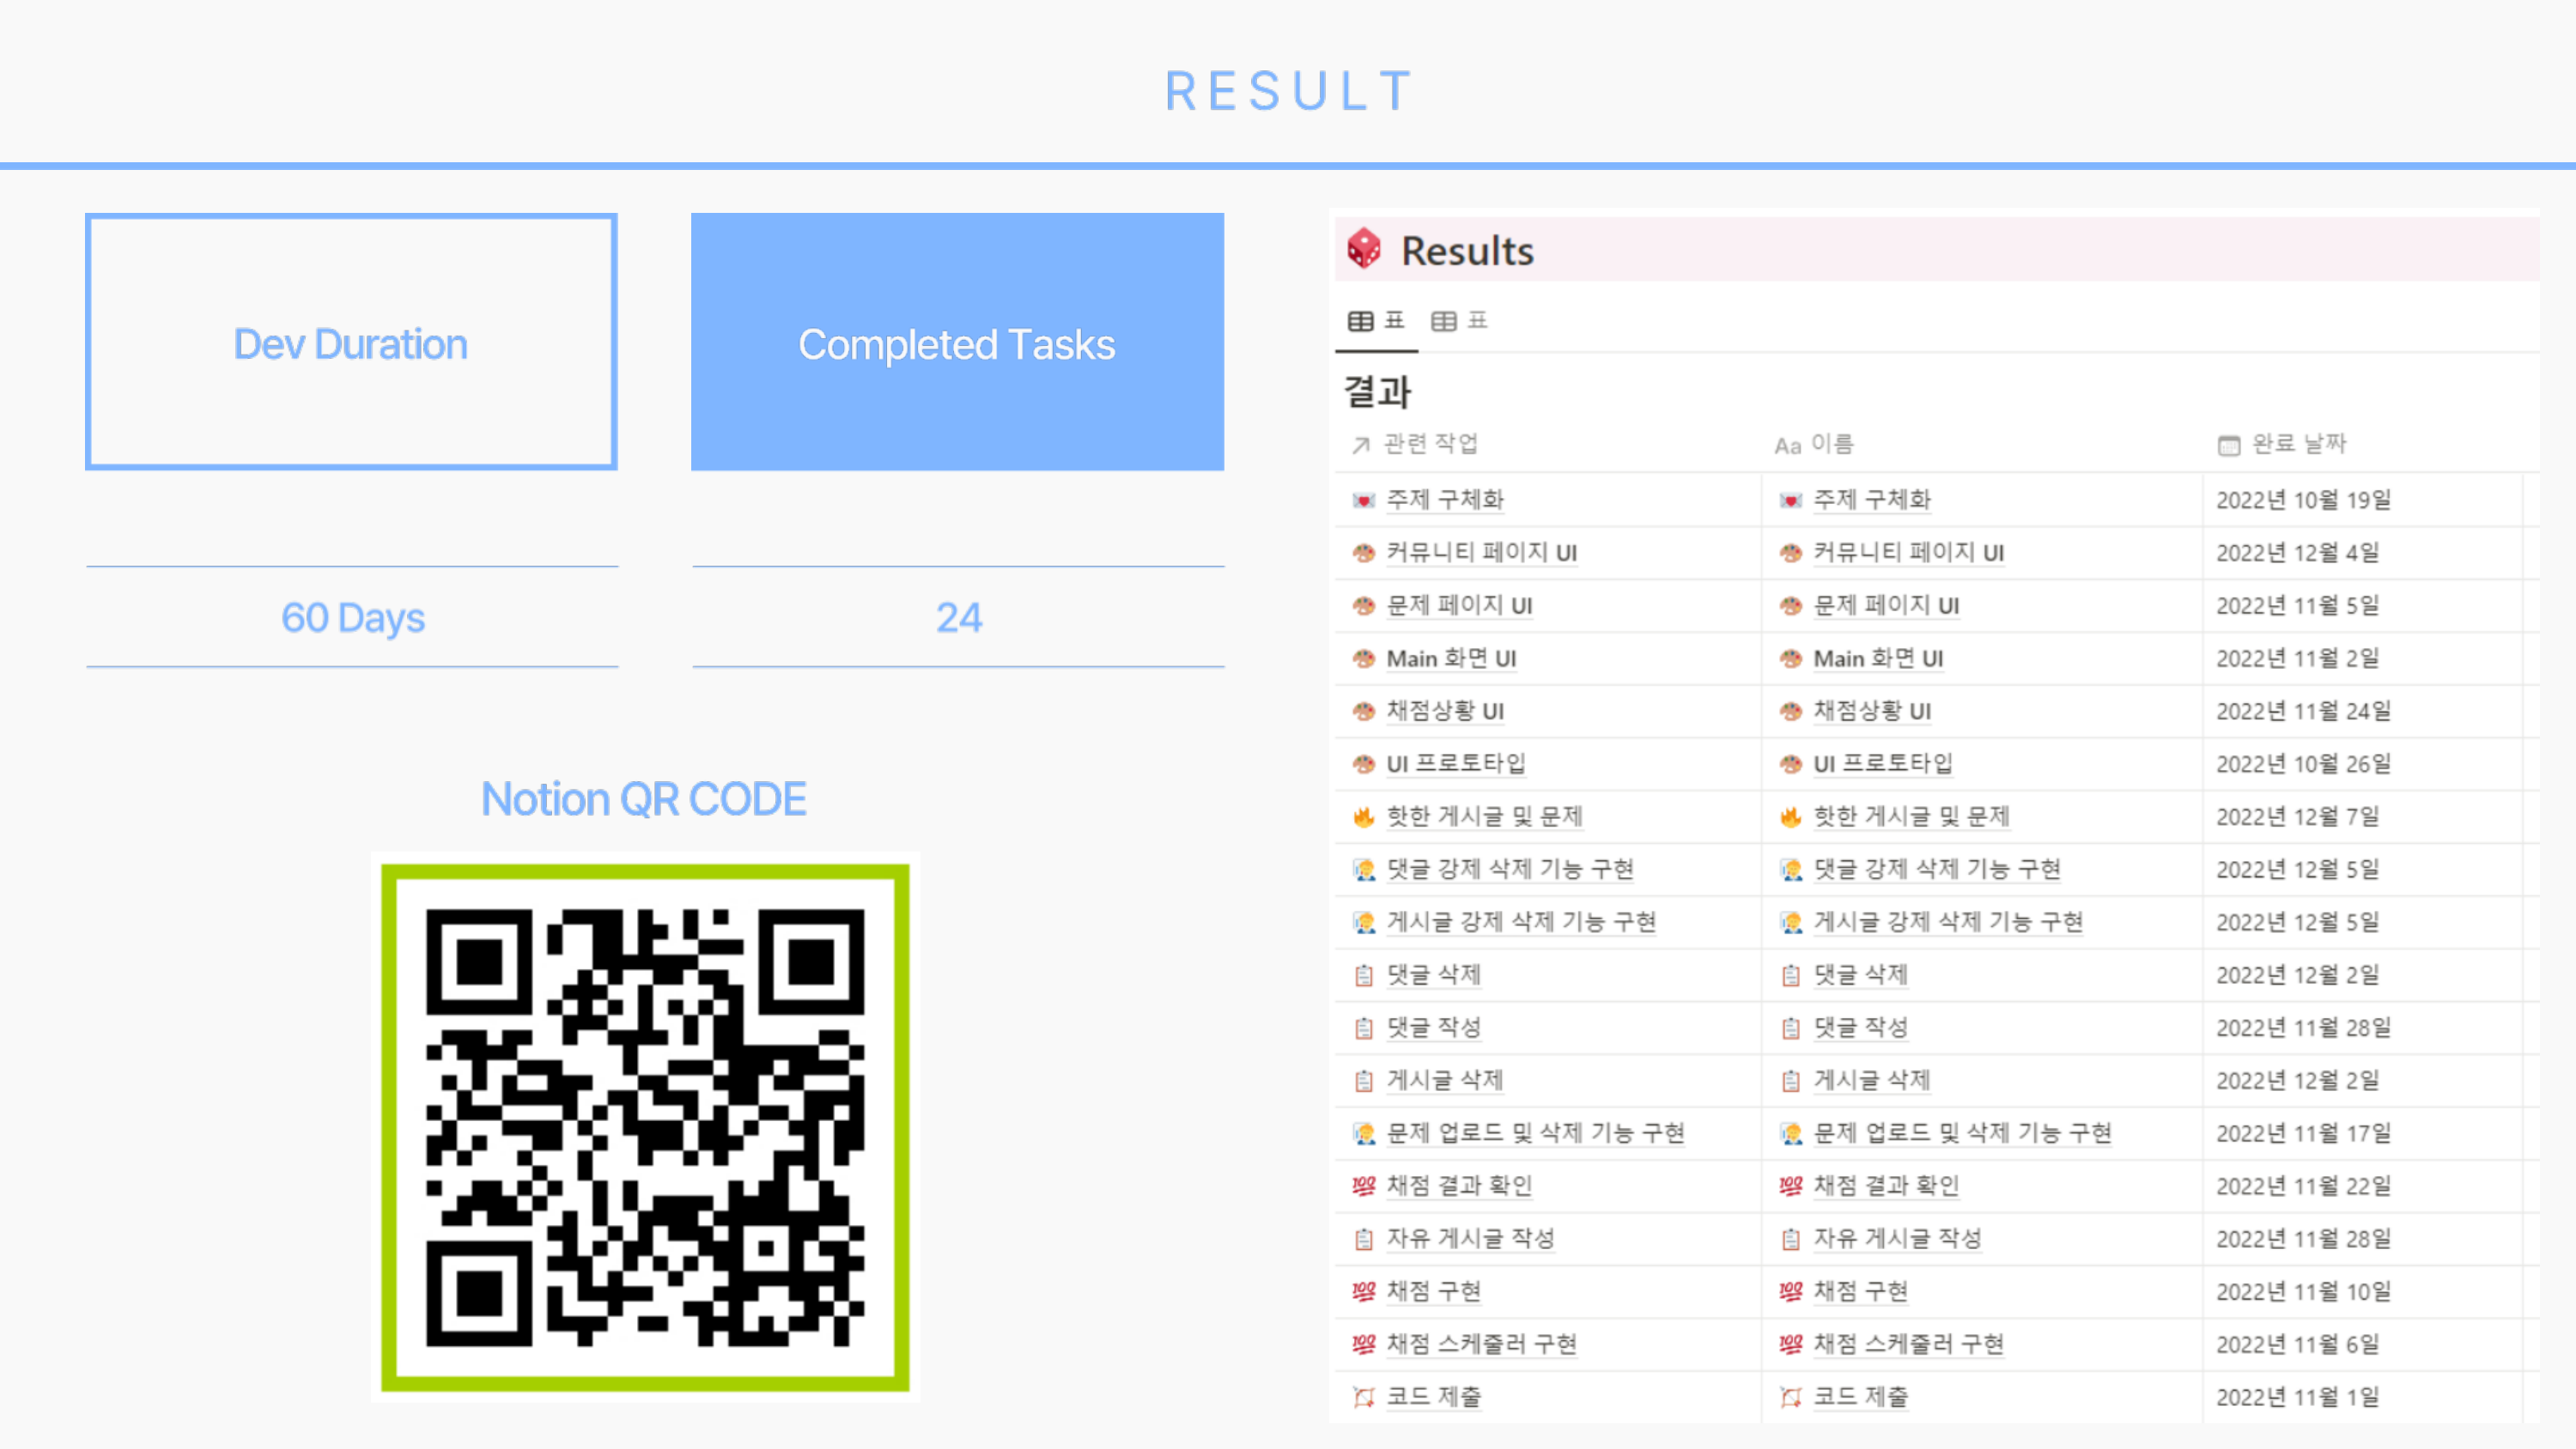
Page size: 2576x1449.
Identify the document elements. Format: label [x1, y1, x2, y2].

text_box [691, 213, 1224, 473]
text_box [0, 162, 2576, 170]
picture [421, 761, 830, 841]
text_box [85, 213, 618, 473]
picture [882, 41, 1431, 136]
picture [0, 516, 1489, 719]
picture [732, 303, 1135, 389]
text_box [1329, 207, 2541, 1424]
picture [127, 303, 488, 380]
text_box [371, 852, 920, 1404]
